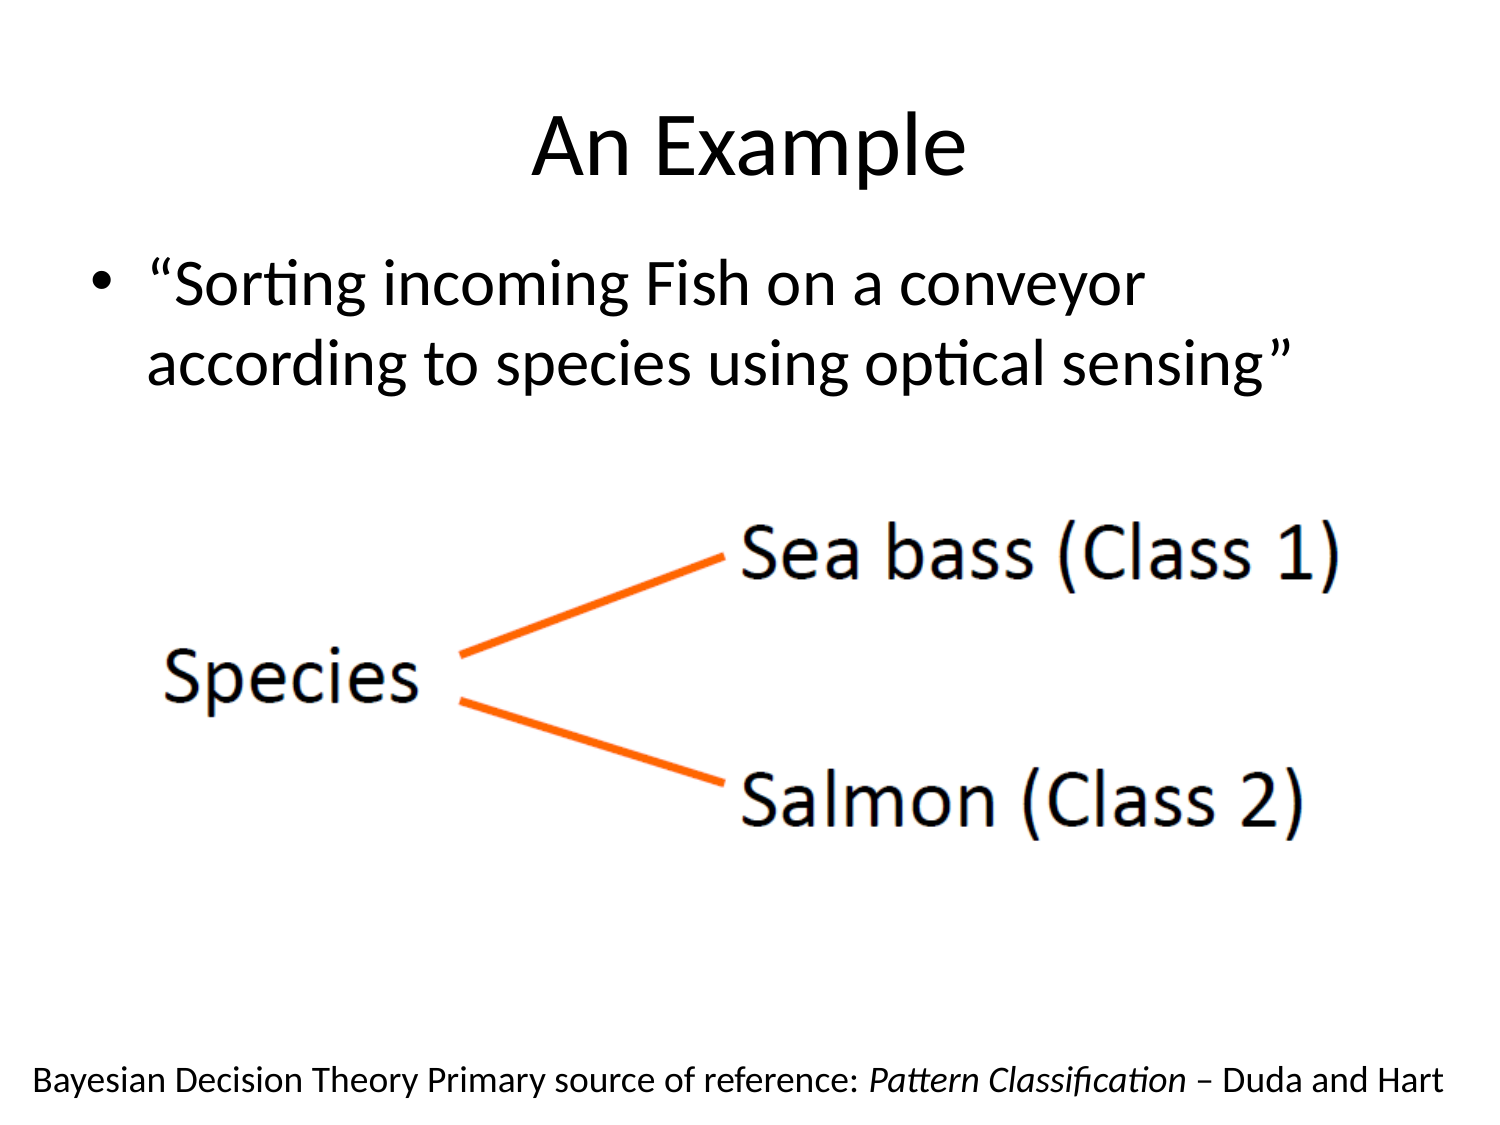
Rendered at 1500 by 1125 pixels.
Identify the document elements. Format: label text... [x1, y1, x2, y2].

list “Sorting incoming Fish on a conveyor according to species using optical sensing” [75, 231, 1425, 957]
title An Example [75, 45, 1425, 231]
picture [64, 455, 1383, 985]
text_box Bayesian Decision Theory Primary source of reference: Pattern Classification – Duda and Hart [9, 957, 1468, 1108]
